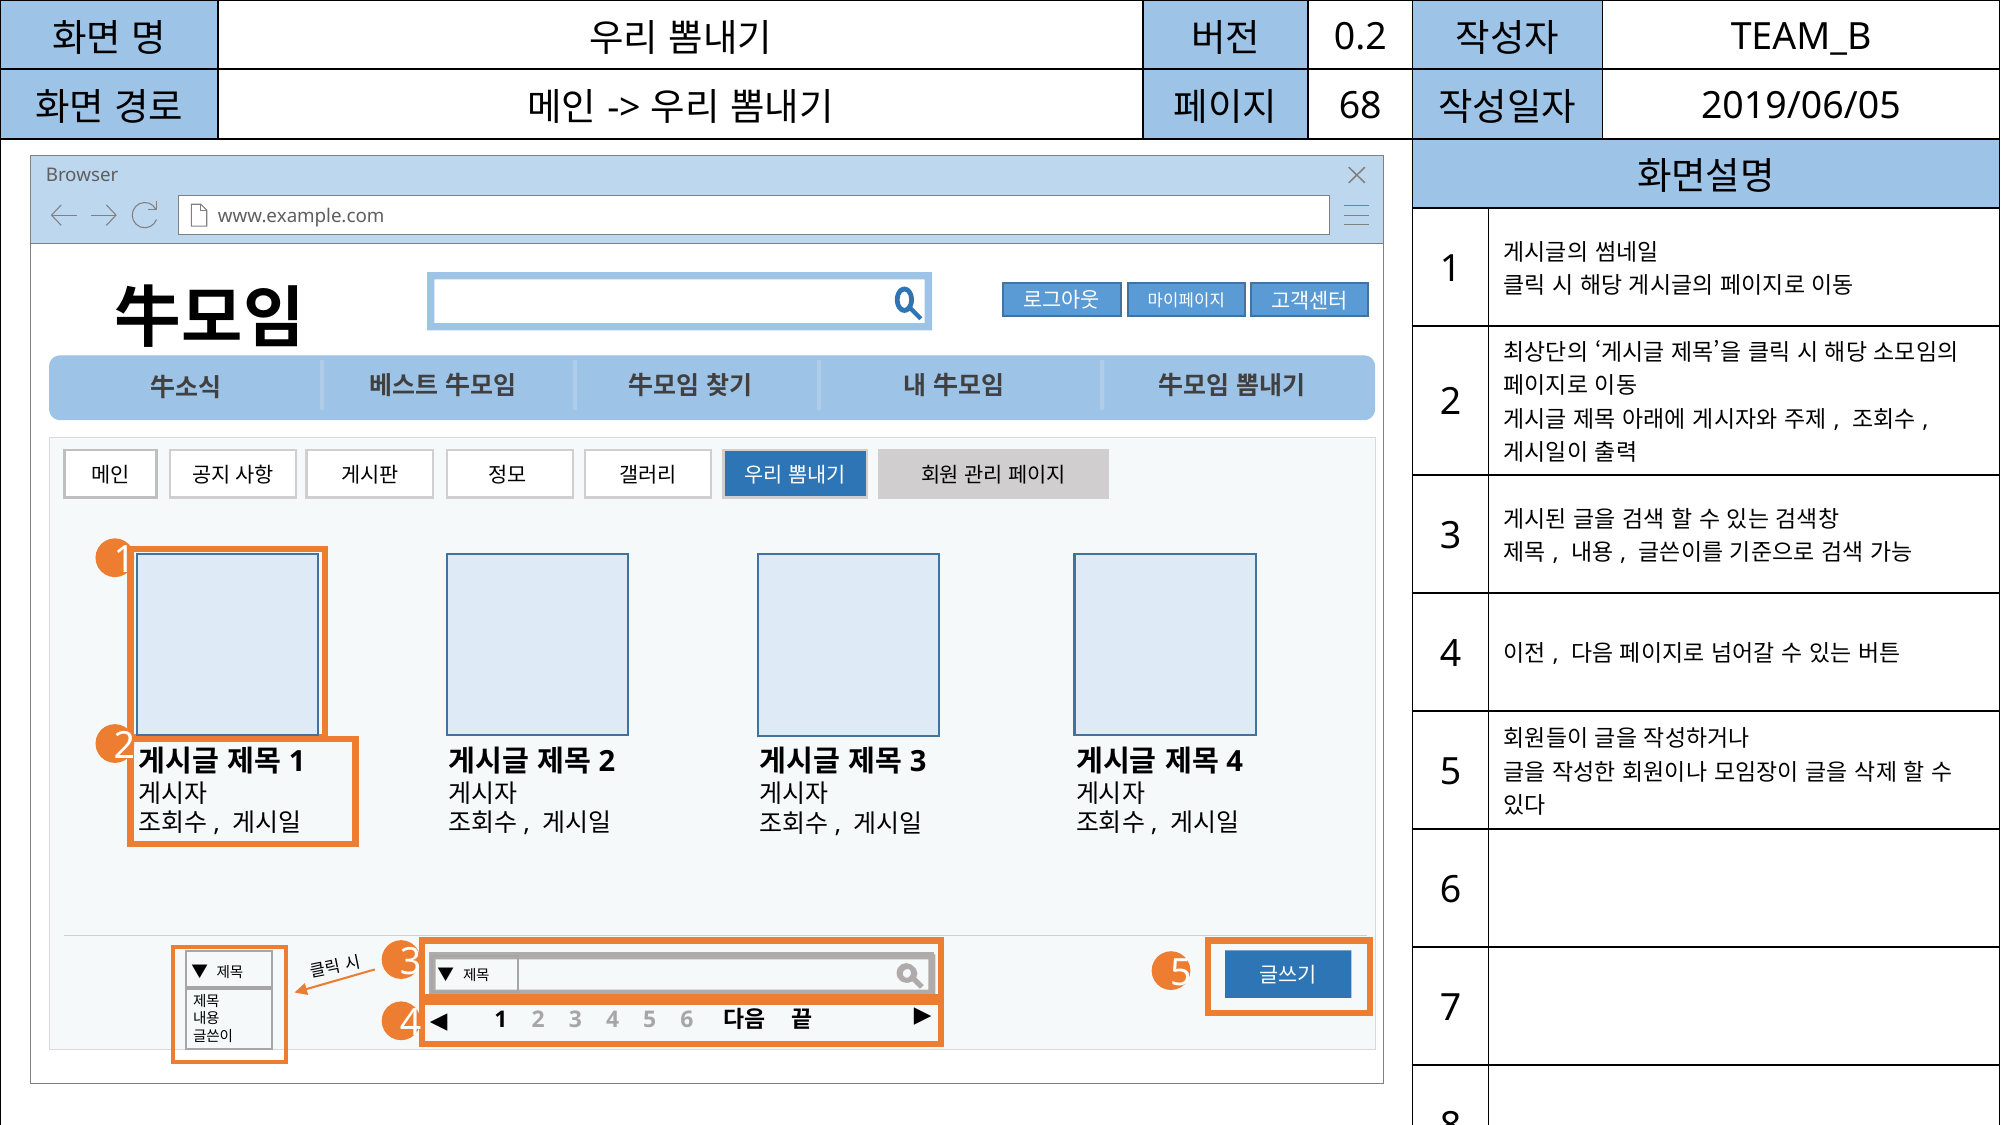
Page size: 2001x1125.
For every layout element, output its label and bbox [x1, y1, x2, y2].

table_cell [1603, 70, 1999, 138]
table_cell [1413, 830, 1488, 946]
text_box [30, 155, 1384, 1084]
table_header [219, 1, 1142, 68]
table_header [1603, 1, 1999, 68]
table_cell [1413, 594, 1488, 710]
table_header [1413, 1, 1602, 68]
table_cell [1489, 594, 1999, 710]
table_cell [1, 140, 1412, 1125]
table_header [1144, 1, 1307, 68]
table_header [1, 1, 217, 68]
table_cell [1413, 70, 1602, 138]
table_cell [1413, 327, 1488, 474]
table_cell [1489, 712, 1999, 828]
table_cell [1489, 830, 1999, 946]
table_cell [1489, 476, 1999, 592]
table_cell [1413, 1066, 1488, 1125]
table_cell [1, 70, 217, 138]
table_cell [1413, 209, 1488, 325]
table_cell [1309, 70, 1412, 138]
table_cell [1413, 140, 1999, 207]
table_header [1309, 1, 1412, 68]
table_cell [1413, 476, 1488, 592]
table_cell [1489, 948, 1999, 1064]
table_cell [1489, 209, 1999, 325]
table_cell [1489, 1066, 1999, 1125]
table_cell [1413, 712, 1488, 828]
table_cell [1413, 948, 1488, 1064]
table_cell [219, 70, 1142, 138]
table_cell [1144, 70, 1307, 138]
table_cell [1489, 327, 1999, 474]
